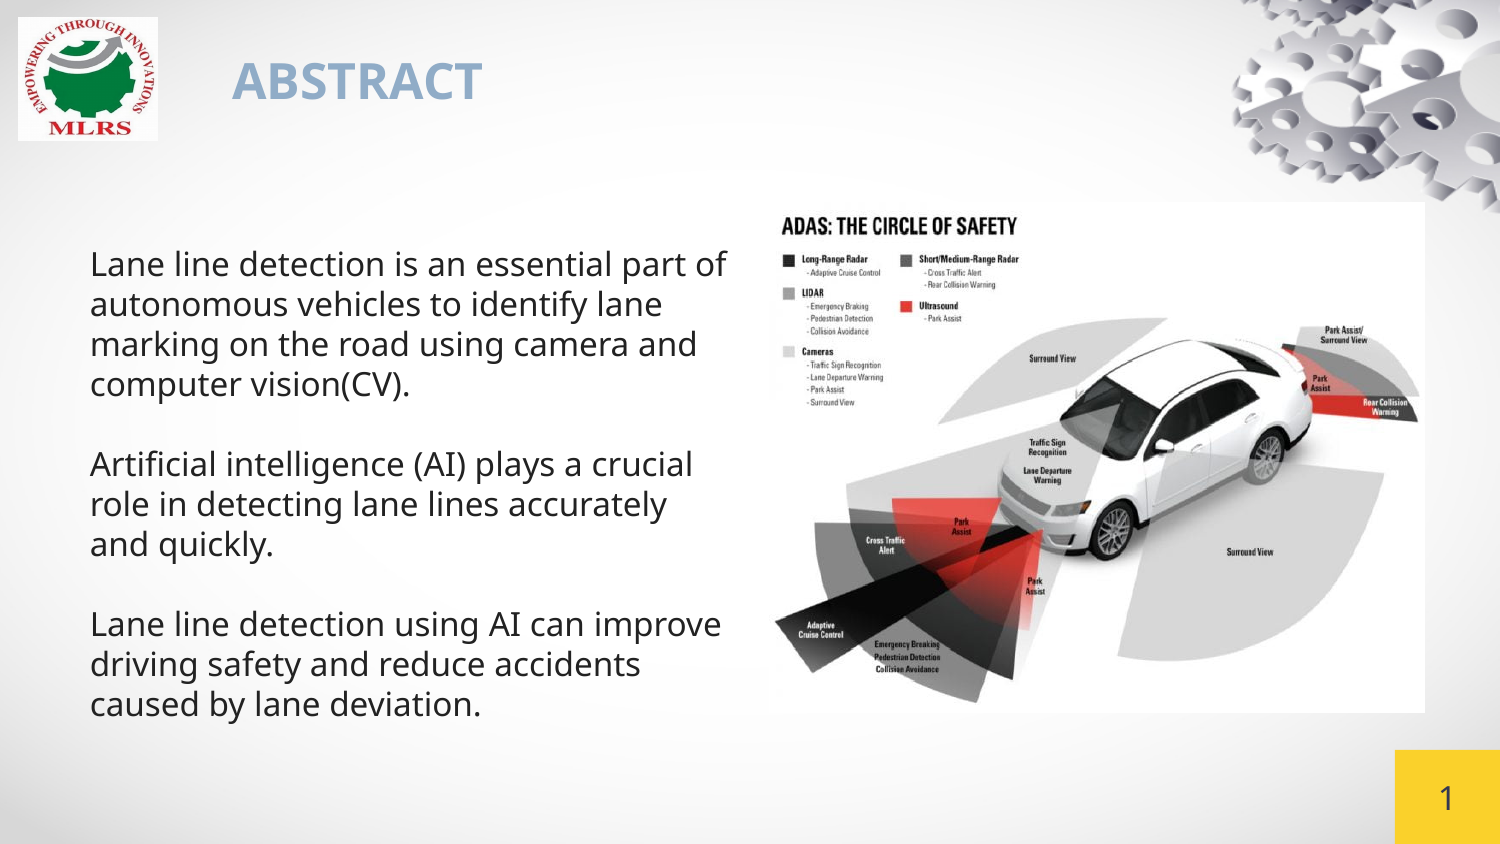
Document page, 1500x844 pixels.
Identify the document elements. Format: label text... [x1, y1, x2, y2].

text_box ABSTRACT [217, 11, 1500, 147]
picture [0, 0, 1500, 844]
text_box 1 [1394, 749, 1500, 844]
text_box Lane line detection is an essential part of autonomous vehicles to identify lane marking on the road using camera and computer vision(CV). Artificial intelligence (AI) plays a crucial role in detecting lane lines accurately and quickly. Lane line detection using AI can improve driving safety and reduce accidents caused by lane deviation. [74, 236, 750, 762]
